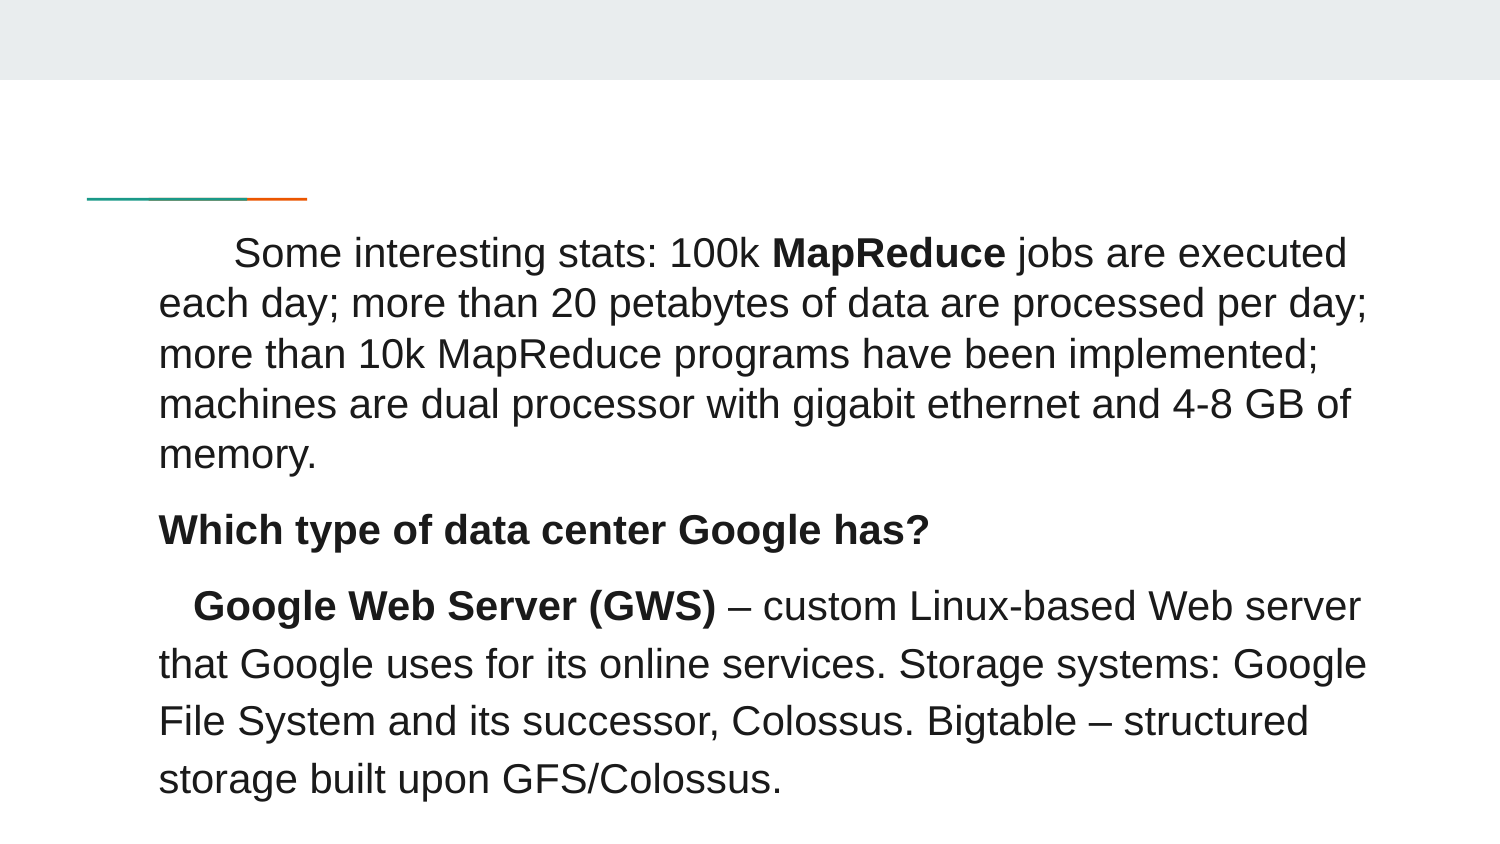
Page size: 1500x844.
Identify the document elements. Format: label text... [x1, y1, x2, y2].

text_box Some interesting stats: 100k MapReduce jobs are executed each day; more than 20 petabytes of data are processed per day; more than 10k MapReduce programs have been implemented; machines are dual processor with gigabit ethernet and 4-8 GB of memory. Which type of data center Google has? Google Web Server (GWS) – custom Linux-based Web server that Google uses for its online services. Storage systems: Google File System and its successor, Colossus. Bigtable – structured storage built upon GFS/Colossus. [68, 61, 1396, 817]
